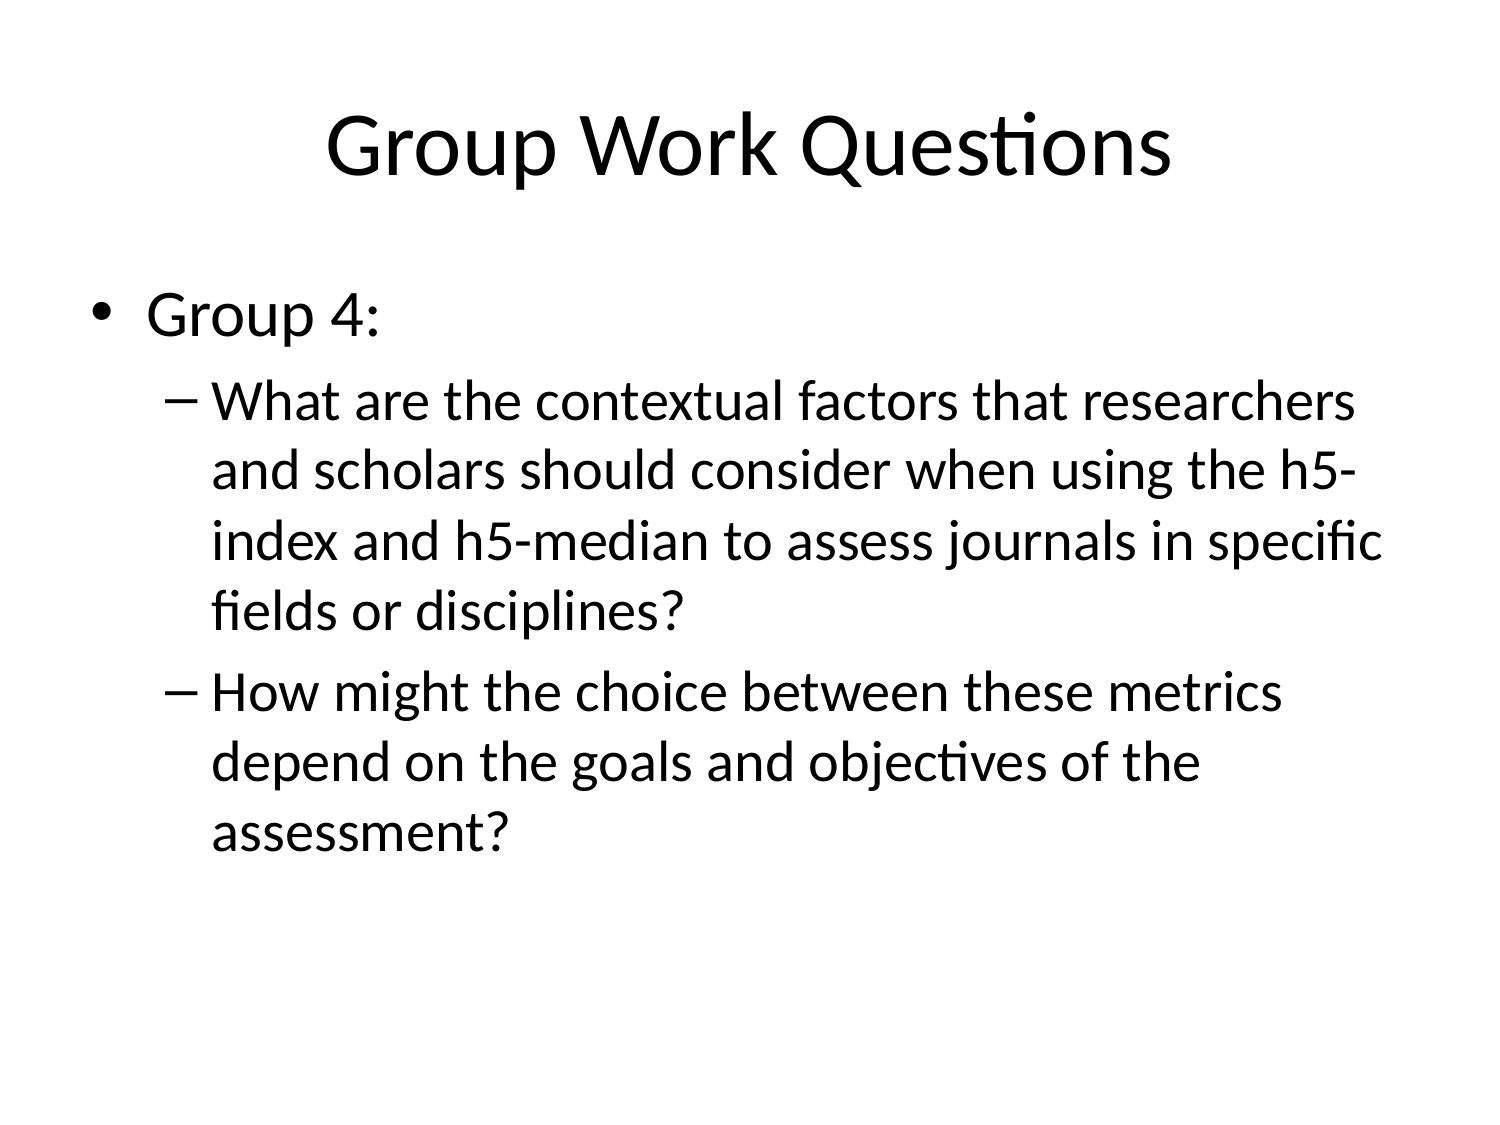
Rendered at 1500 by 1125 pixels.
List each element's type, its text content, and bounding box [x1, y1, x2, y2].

title Group Work Questions [75, 45, 1425, 233]
list Group 4: What are the contextual factors that researchers and scholars should consider when using the h5-index and h5-median to assess journals in specific fields or disciplines? How might the choice between these metrics depend on the goals and objectives of the assessment? [75, 262, 1425, 1005]
